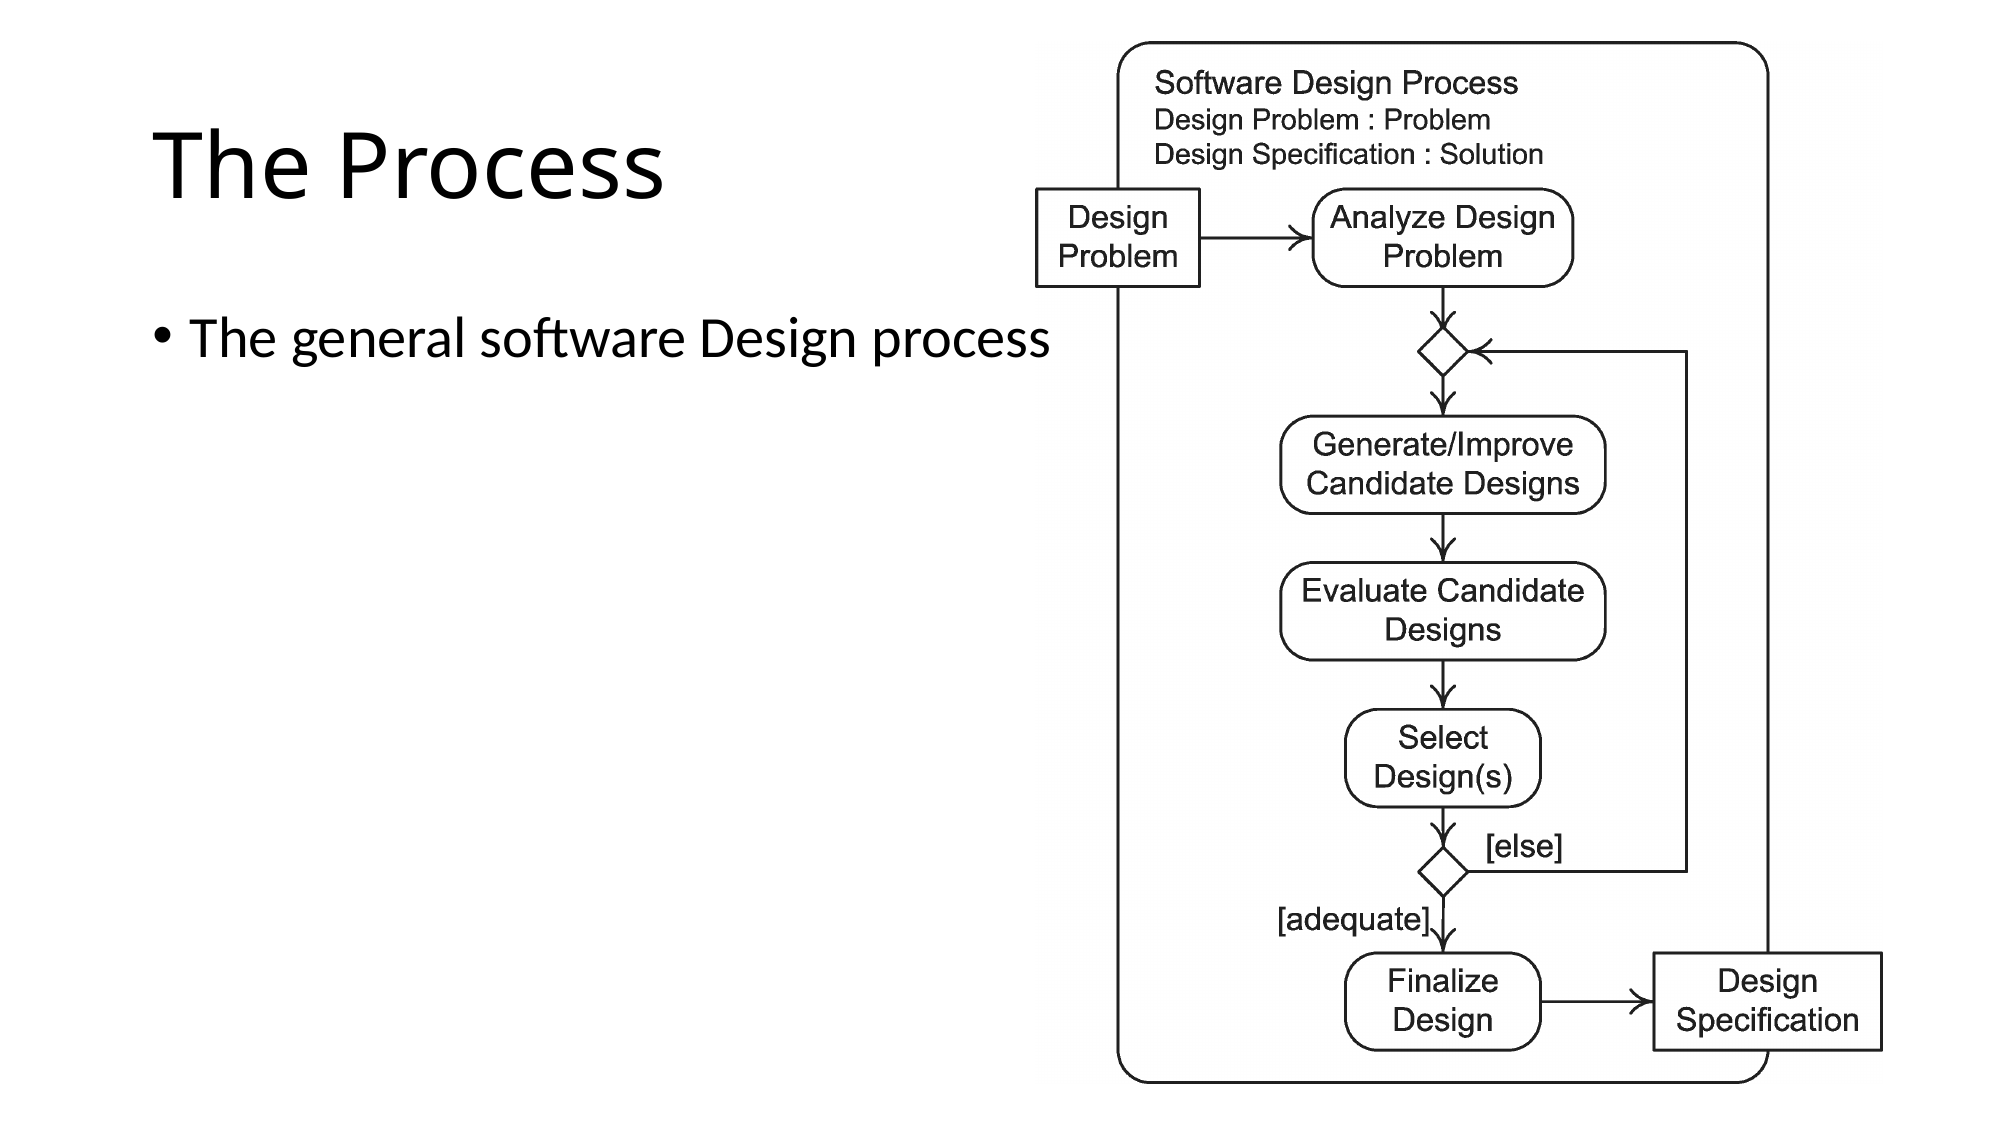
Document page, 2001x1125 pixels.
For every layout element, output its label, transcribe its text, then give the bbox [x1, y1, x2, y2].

title The Process [137, 59, 1035, 278]
list The general software Design process [137, 299, 1035, 1014]
picture [1035, 41, 1883, 1084]
